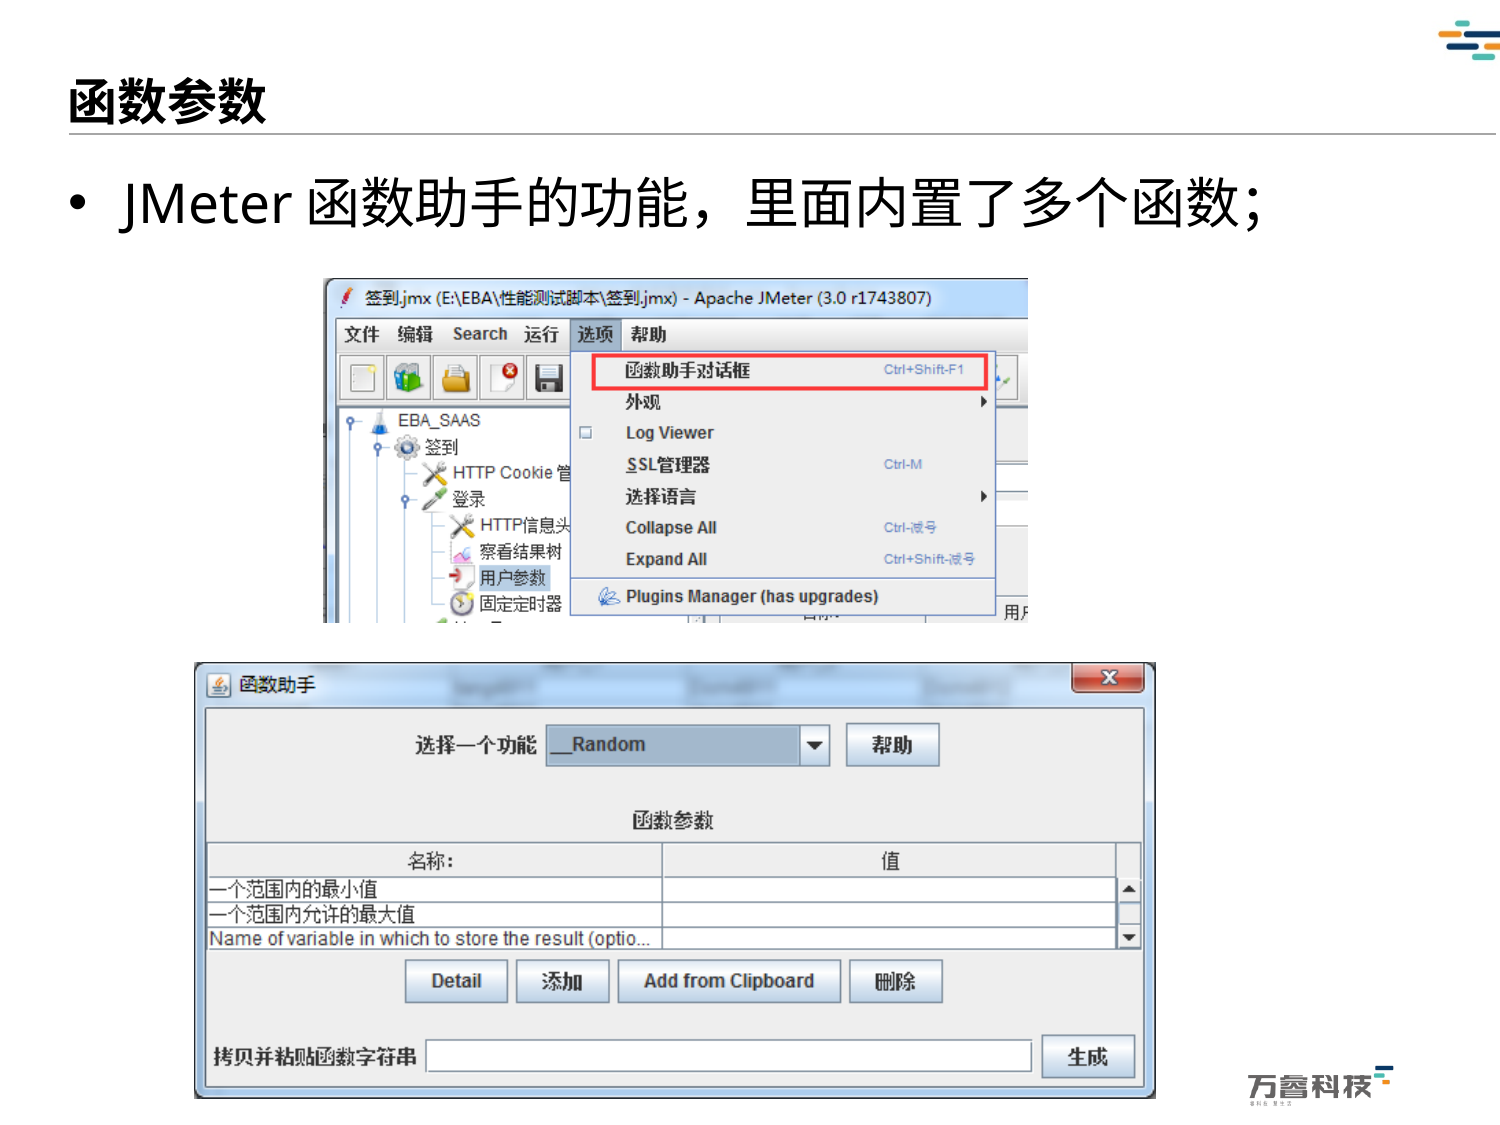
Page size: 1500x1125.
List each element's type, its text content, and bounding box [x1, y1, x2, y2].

title 函数参数 [53, 37, 932, 134]
text_box JMeter函数助手的功能，里面内置了多个函数； [53, 160, 1381, 294]
picture [194, 0, 1500, 1100]
picture [1244, 1044, 1397, 1122]
